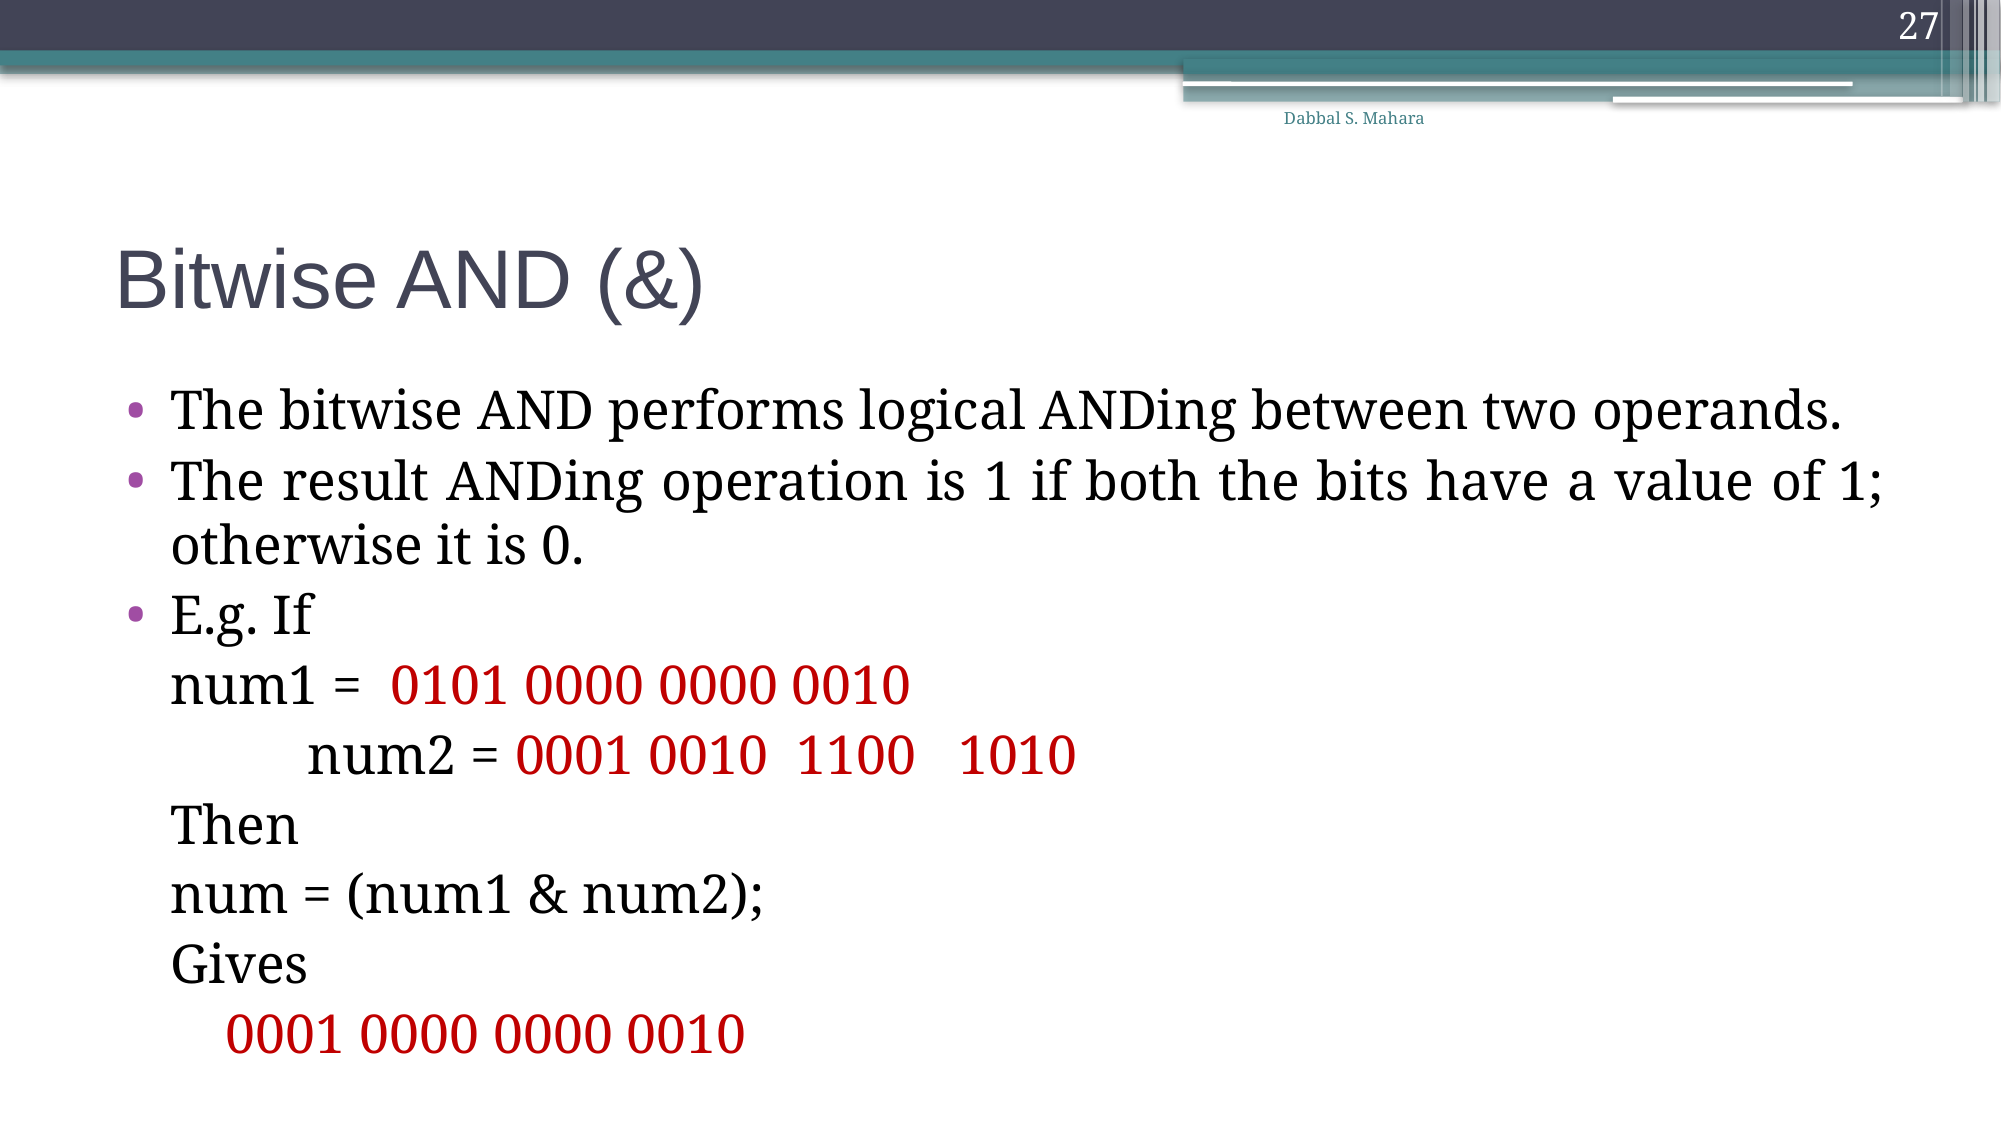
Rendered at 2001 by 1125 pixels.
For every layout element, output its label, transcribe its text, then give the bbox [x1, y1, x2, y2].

footer Dabbal S. Mahara [1149, 100, 1440, 176]
slide_number 27 [1788, 0, 1955, 61]
list The bitwise AND performs logical ANDing between two operands. The result ANDing operation is 1 if both the bits have a value of 1; otherwise it is 0. E.g. If num1 = 0101 0000 0000 0010 num2 = 0001 0010 1100 1010 Then num = (num1 & num2); Gives 0001 0000 0000 0010 [99, 368, 1900, 1079]
title Bitwise AND (&) [99, 187, 1900, 363]
